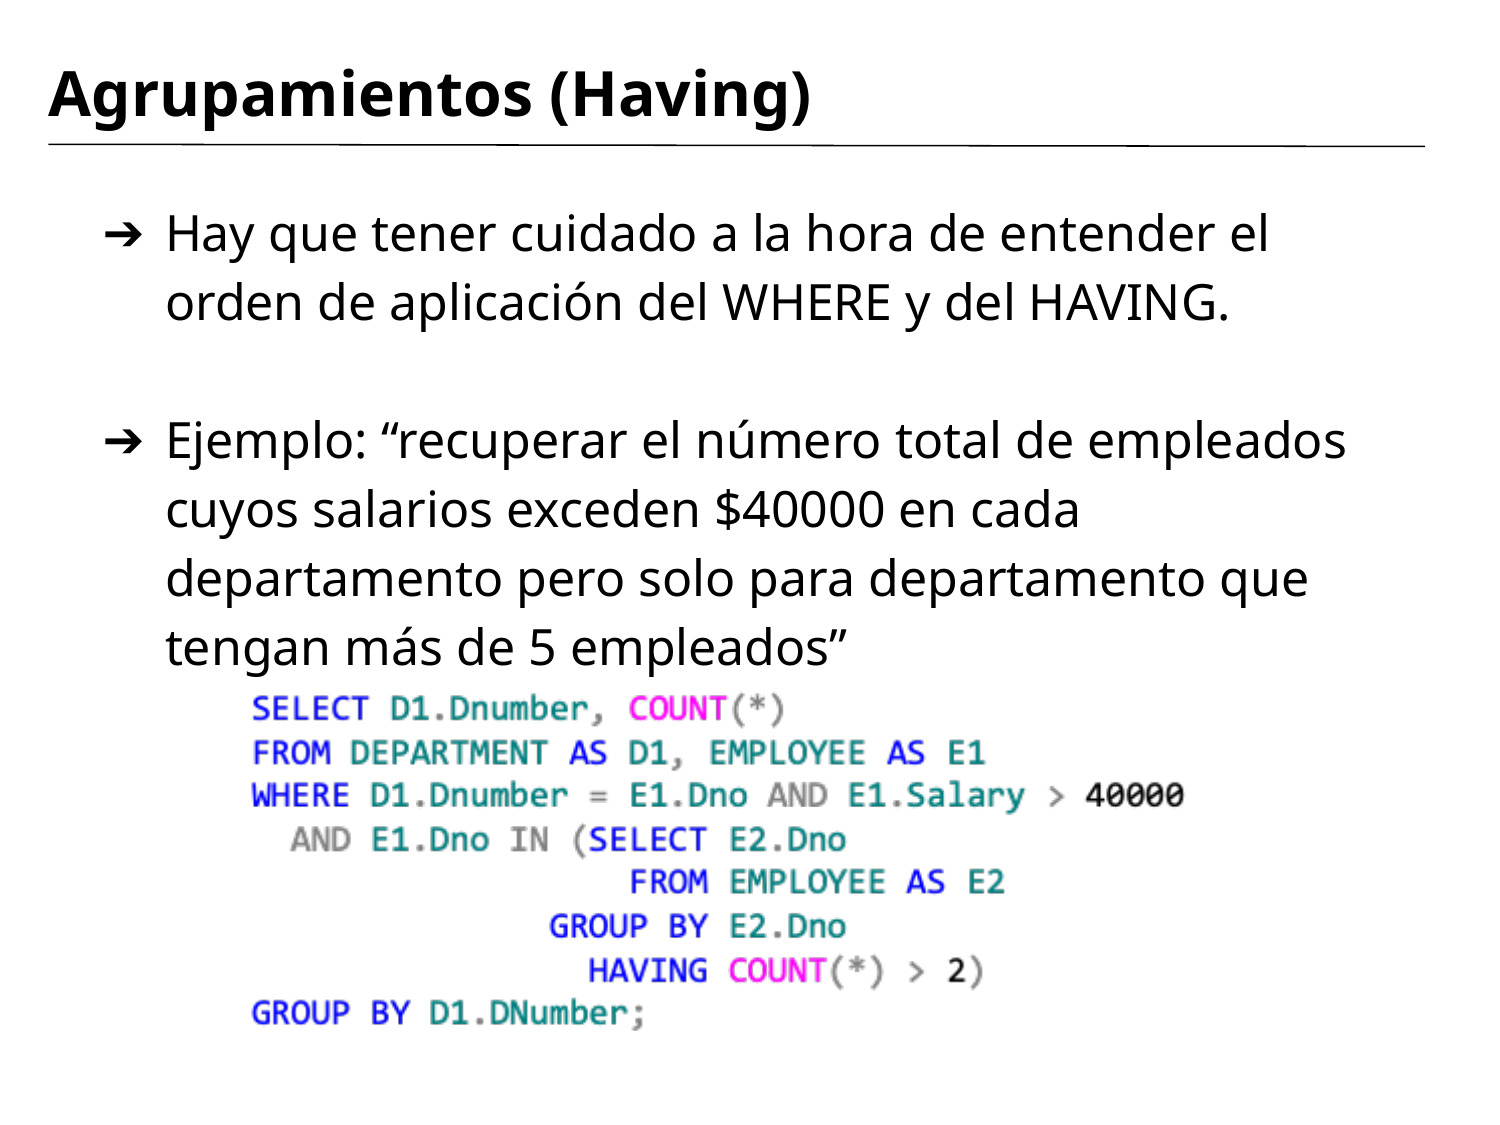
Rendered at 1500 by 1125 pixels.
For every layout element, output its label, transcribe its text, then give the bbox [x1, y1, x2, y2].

title Agrupamientos (Having) [33, 32, 1384, 145]
list Hay que tener cuidado a la hora de entender el orden de aplicación del WHERE y del HAVING. Ejemplo: “recuperar el número total de empleados cuyos salarios exceden $40000 en cada departamento pero solo para departamento que tengan más de 5 empleados” [75, 177, 1425, 616]
picture [230, 674, 1270, 1057]
